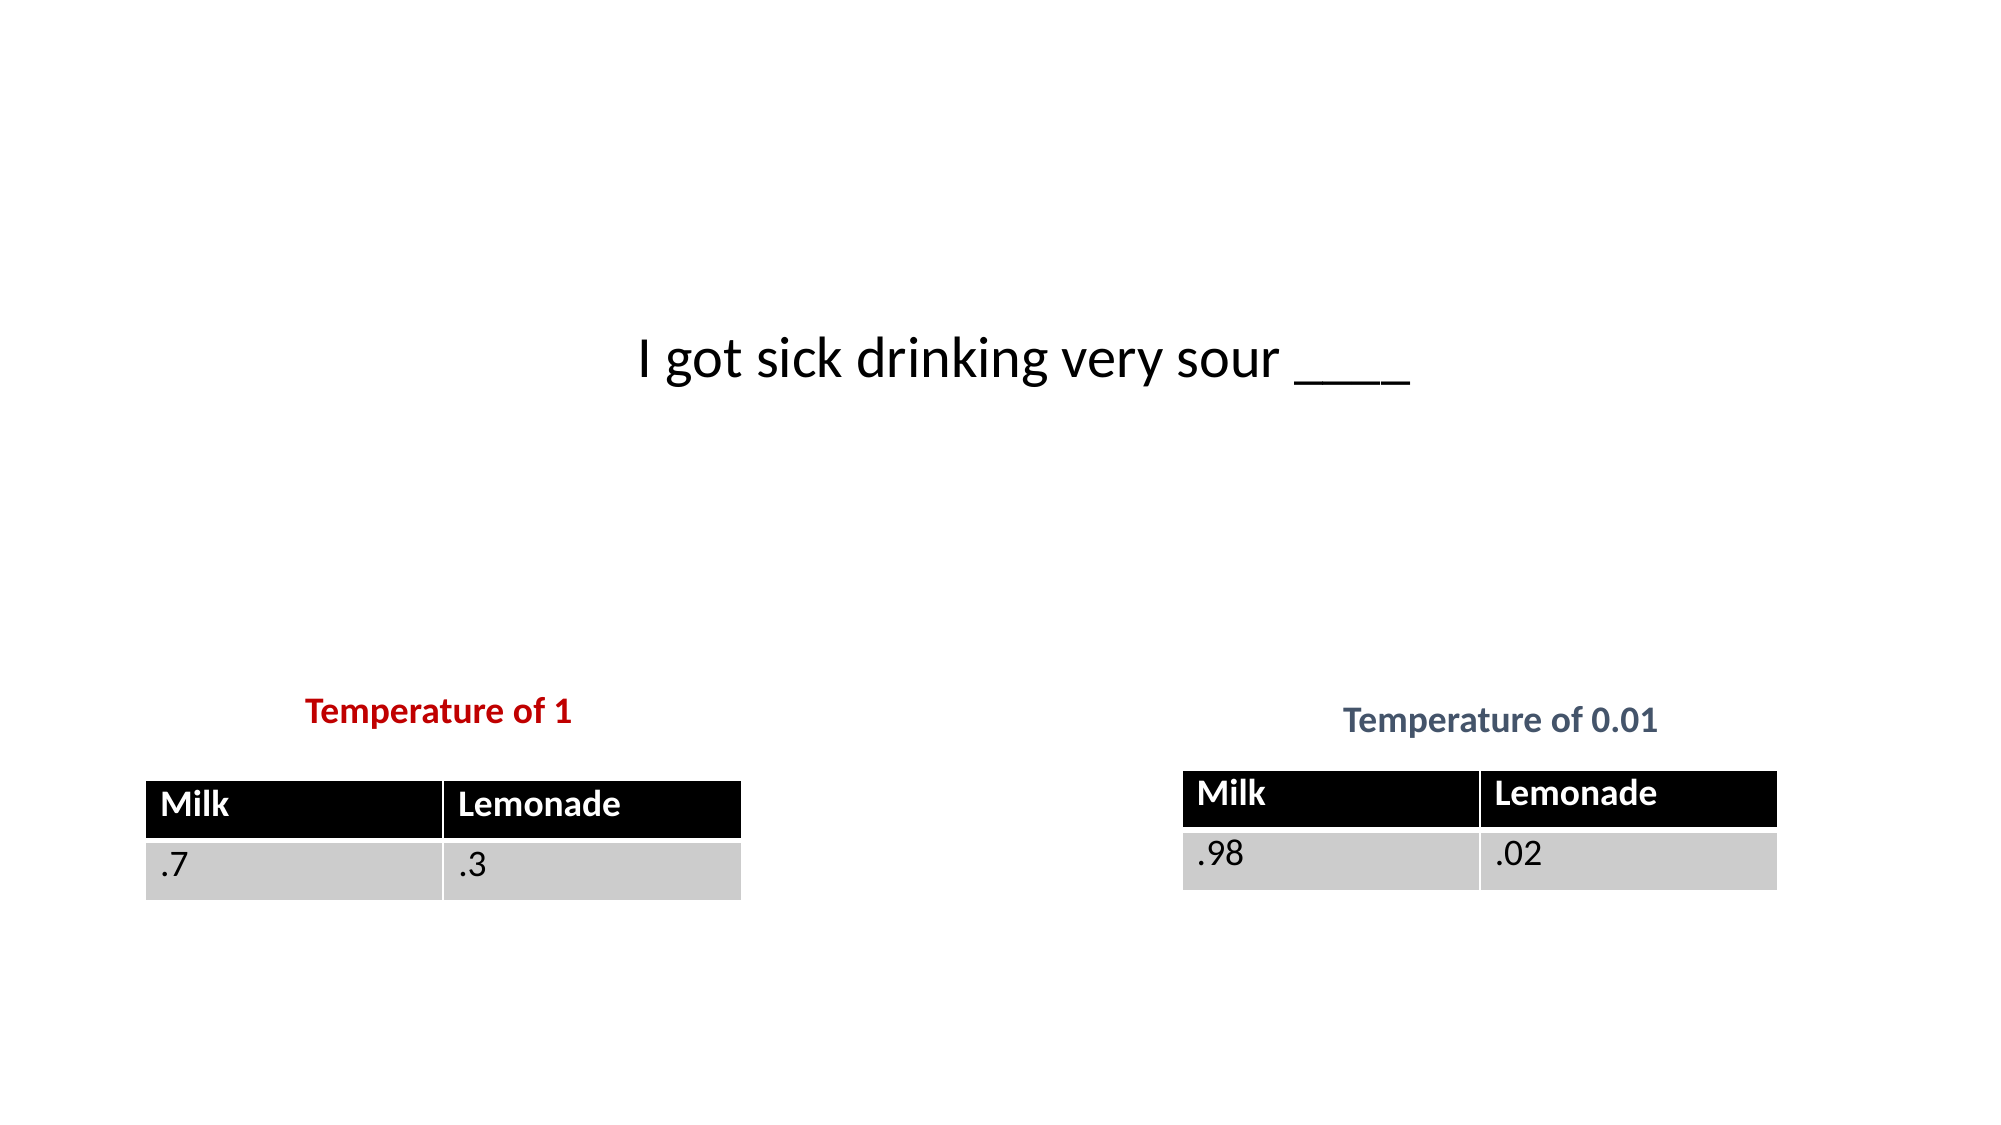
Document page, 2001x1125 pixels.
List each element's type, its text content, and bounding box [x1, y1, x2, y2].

table_cell .7 [146, 843, 442, 900]
table_cell .02 [1481, 833, 1777, 890]
text_box I got sick drinking very sour ____ [622, 312, 1426, 397]
table_header Milk [146, 781, 442, 838]
table_cell .3 [444, 843, 741, 900]
text_box Temperature of 1 [290, 678, 597, 739]
table_header Milk [1183, 771, 1479, 827]
table_header Lemonade [444, 781, 741, 838]
table_cell .98 [1183, 833, 1479, 890]
table_header Lemonade [1481, 771, 1777, 827]
text_box Temperature of 0.01 [1328, 687, 1683, 747]
